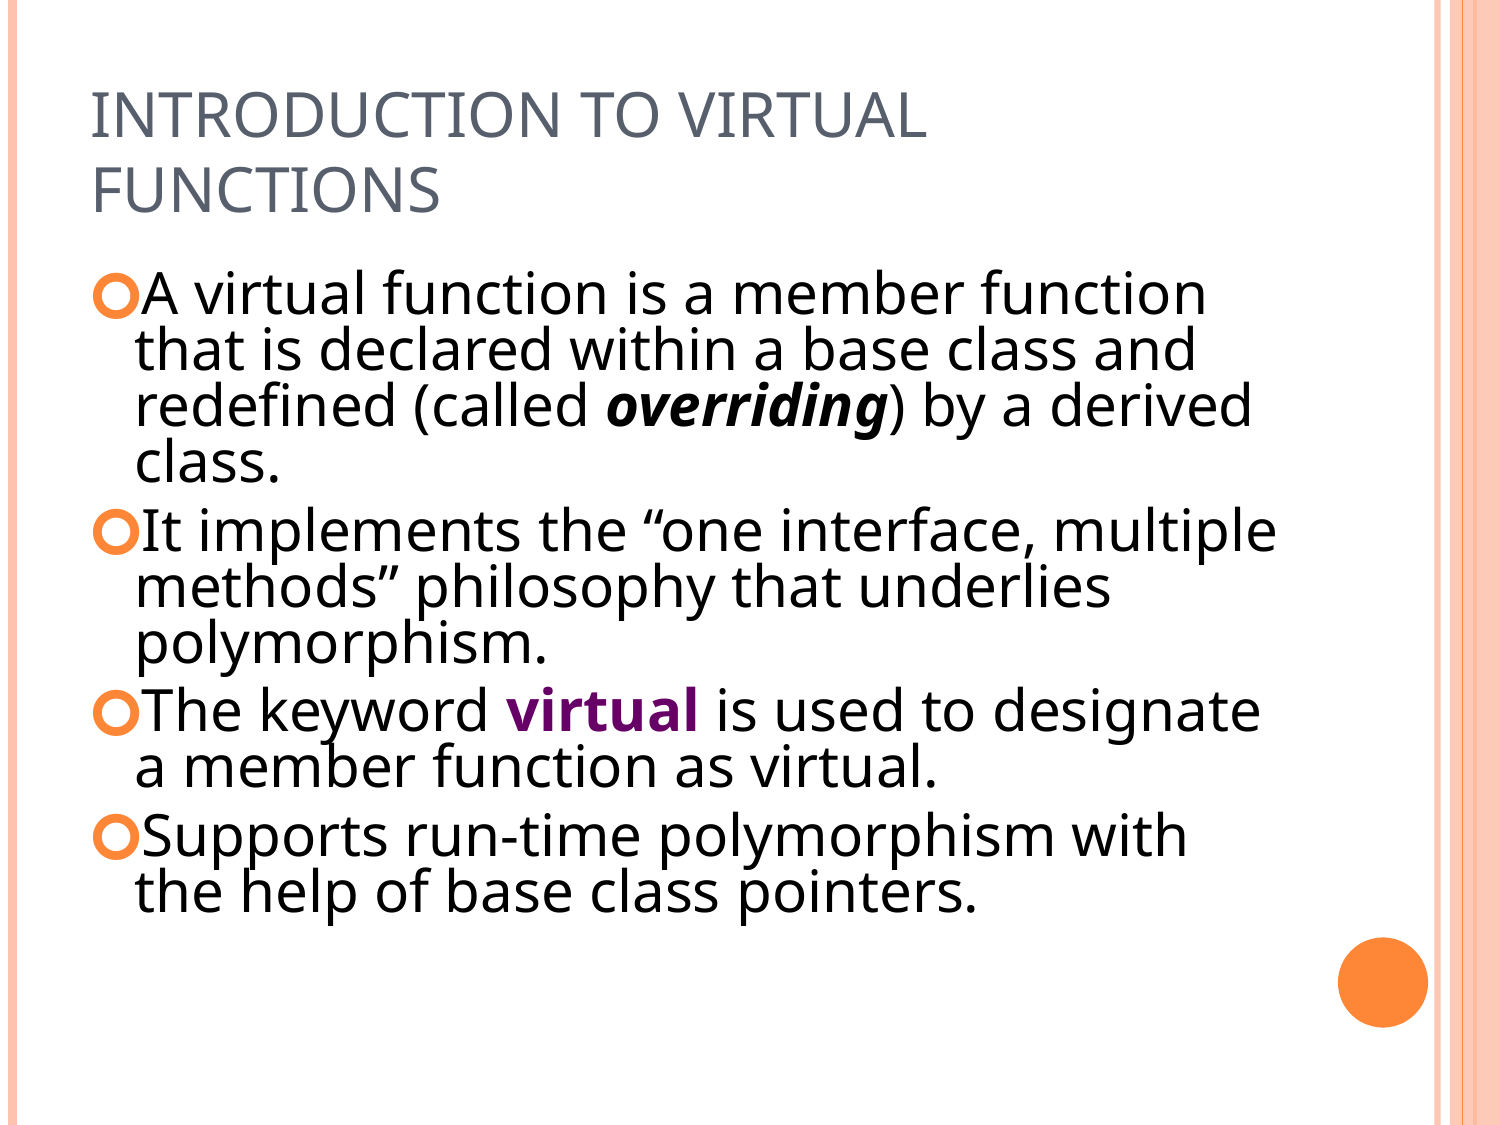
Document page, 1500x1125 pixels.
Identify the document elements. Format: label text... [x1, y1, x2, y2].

title INTRODUCTION TO VIRTUAL FUNCTIONS [75, 45, 1300, 233]
list A virtual function is a member function that is declared within a base class and redefined (called overriding) by a derived class. It implements the “one interface, multiple methods” philosophy that underlies polymorphism. The keyword virtual is used to designate a member function as virtual. Supports run-time polymorphism with the help of base class pointers. [75, 262, 1300, 1062]
